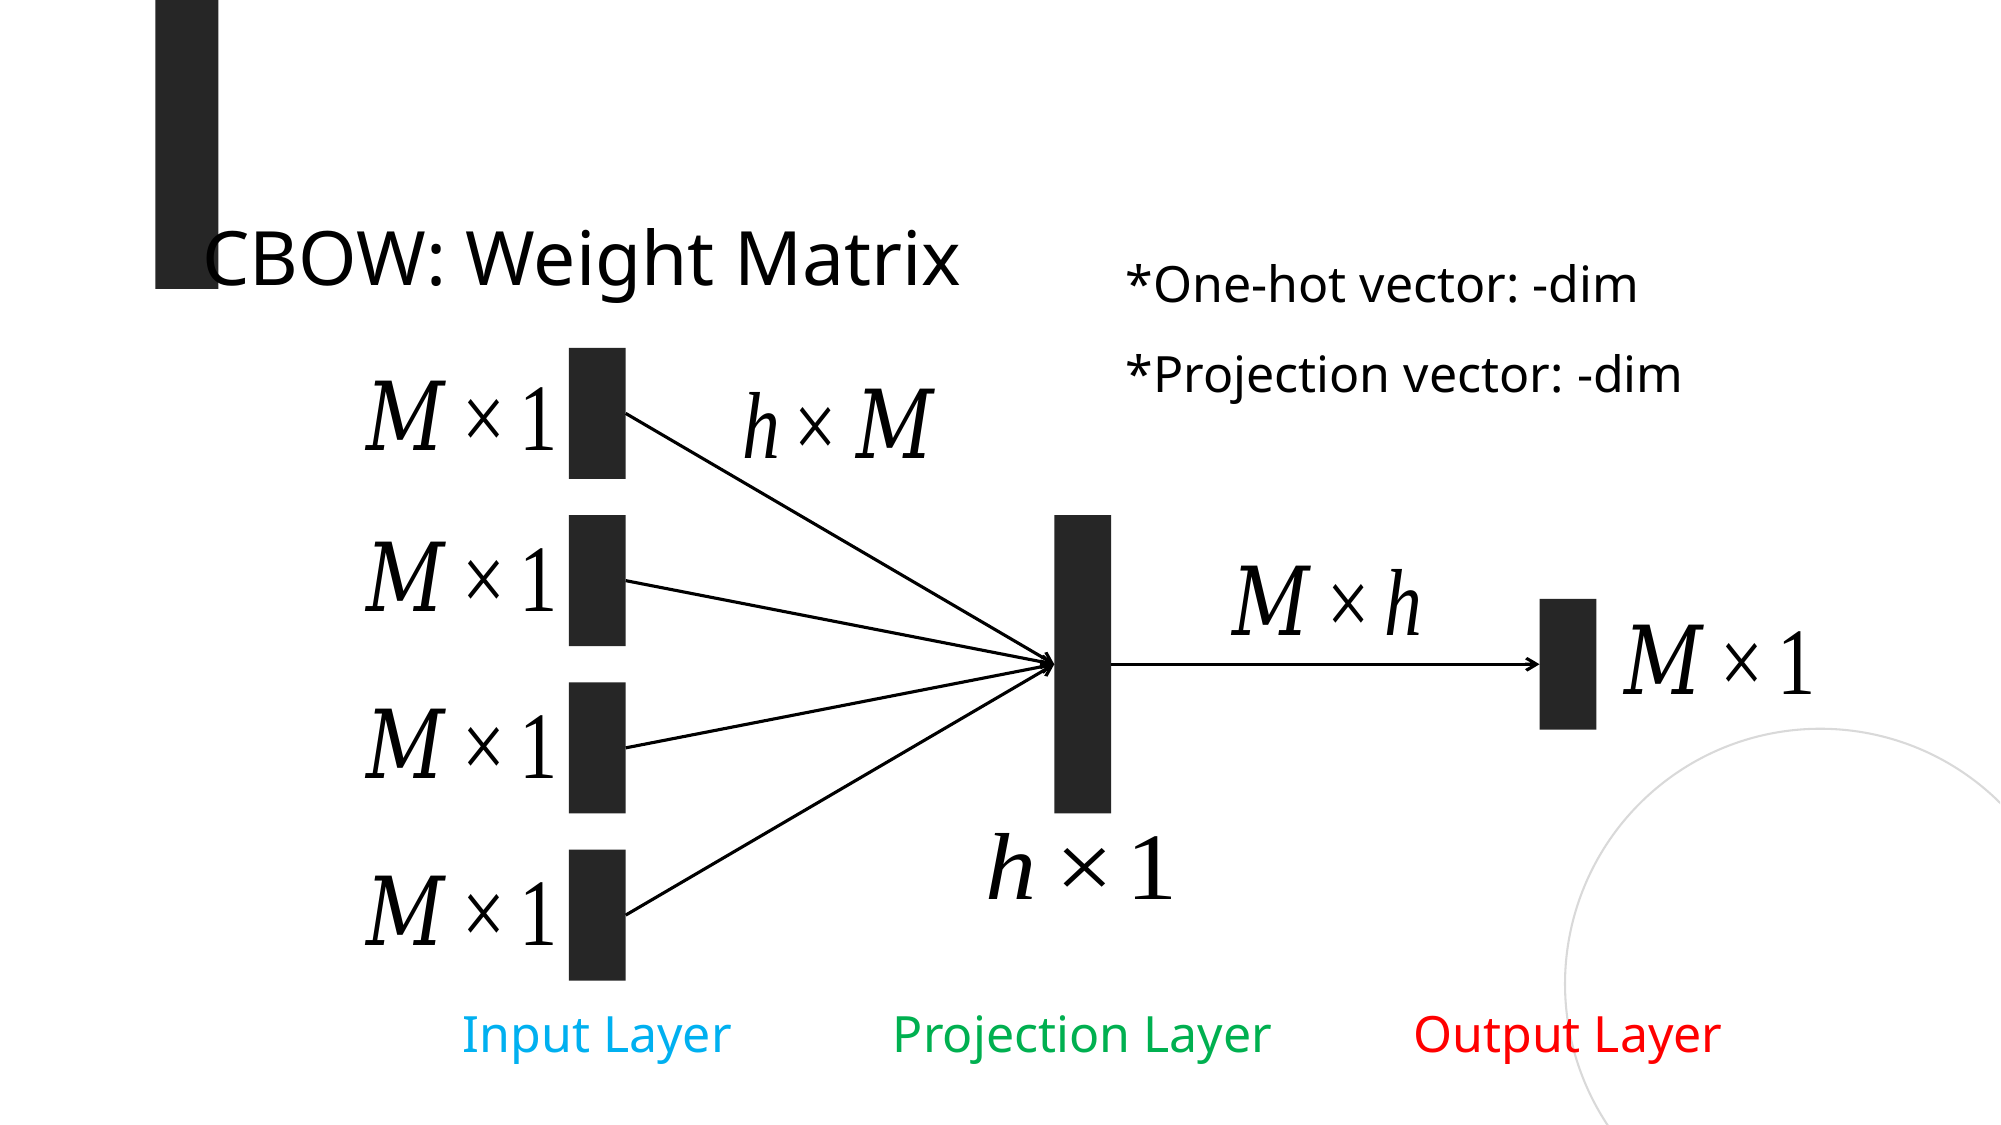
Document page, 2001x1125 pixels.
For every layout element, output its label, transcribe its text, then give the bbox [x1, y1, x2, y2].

text_box [1055, 514, 1112, 814]
text_box [568, 681, 625, 814]
text_box [568, 347, 627, 480]
text_box [154, 0, 219, 290]
text_box [568, 849, 627, 965]
text_box Output Layer [1341, 965, 1795, 1071]
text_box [625, 664, 1055, 916]
text_box [568, 514, 625, 647]
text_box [625, 580, 1055, 664]
text_box [1539, 598, 1597, 731]
text_box Input Layer [371, 965, 824, 1071]
text_box Projection Layer [856, 965, 1309, 1071]
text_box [625, 413, 1055, 580]
text_box CBOW: Weight Matrix [187, 203, 977, 308]
